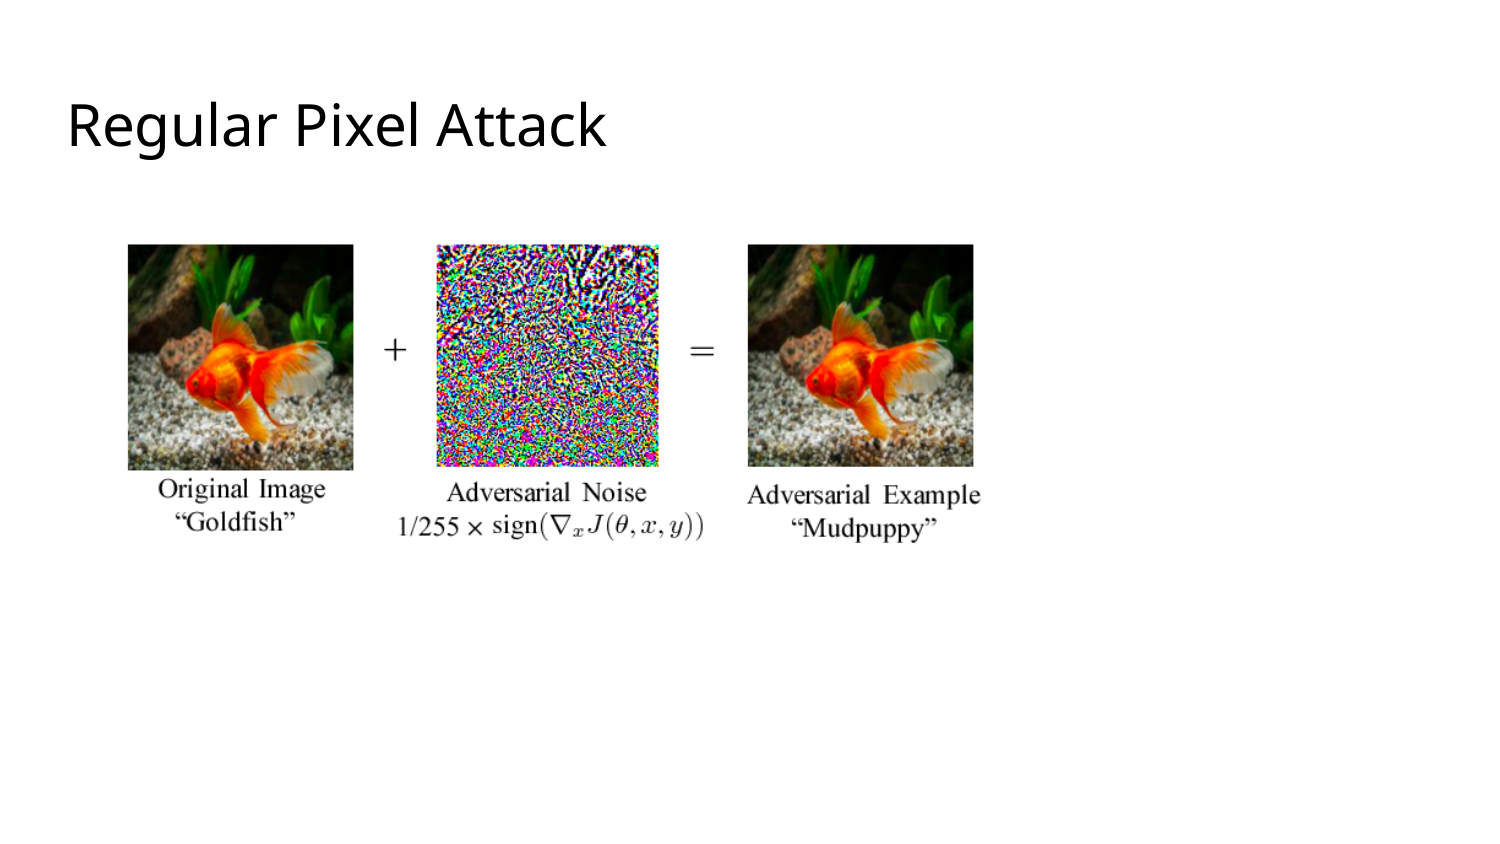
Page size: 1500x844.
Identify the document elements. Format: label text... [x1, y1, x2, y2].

title Regular Pixel Attack [51, 72, 1449, 167]
picture [57, 220, 1009, 602]
